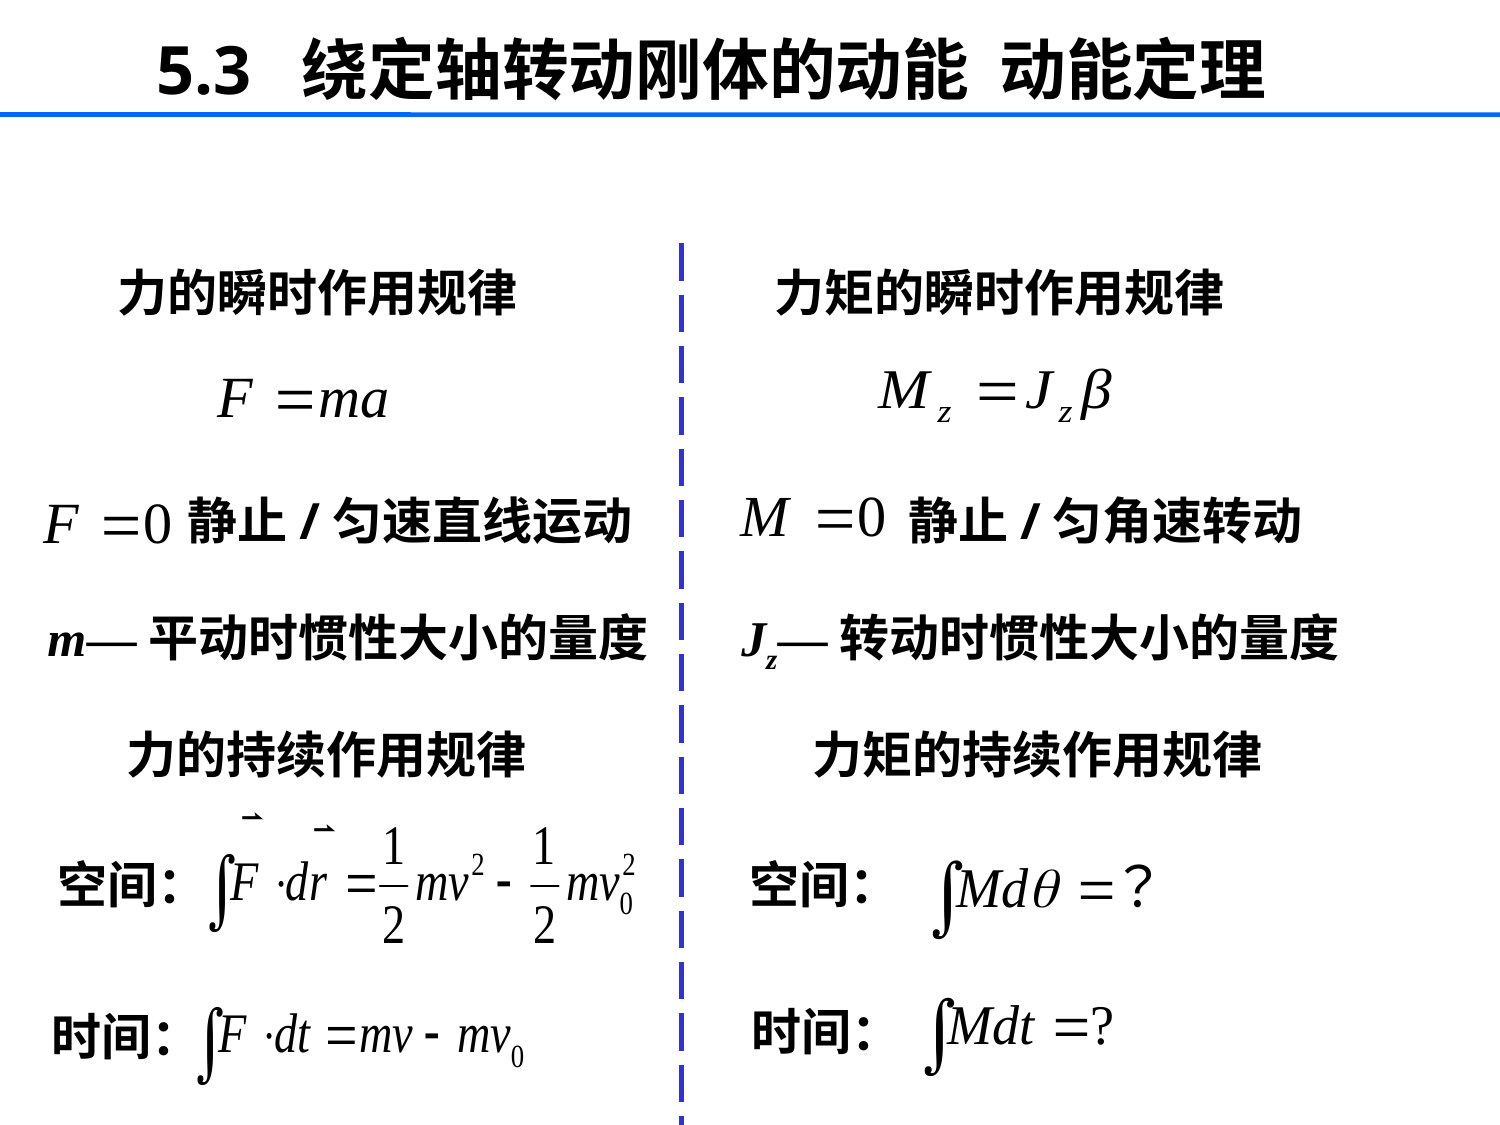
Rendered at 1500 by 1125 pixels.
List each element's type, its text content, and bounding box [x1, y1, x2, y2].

text_box 力的持续作用规律 [112, 716, 551, 791]
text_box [194, 811, 646, 956]
text_box 5.3 绕定轴转动刚体的动能 动能定理 [123, 20, 1352, 114]
text_box 力矩的持续作用规律 [797, 716, 1300, 791]
list 力矩的瞬时作用规律 [759, 253, 1259, 345]
text_box Jz—转动时惯性大小的量度 [726, 599, 1398, 683]
text_box m—平动时惯性大小的量度 [32, 599, 668, 674]
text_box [915, 841, 1151, 945]
text_box 时间： [736, 992, 892, 1068]
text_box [32, 475, 183, 558]
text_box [730, 482, 896, 551]
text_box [867, 352, 1124, 433]
text_box 空间： [734, 845, 891, 921]
text_box 静止/匀速直线运动 [183, 482, 647, 558]
list 力的瞬时作用规律 [103, 253, 551, 339]
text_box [906, 979, 1124, 1082]
text_box 时间： [36, 997, 183, 1073]
text_box 空间： [42, 845, 194, 921]
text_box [206, 349, 401, 433]
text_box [183, 987, 534, 1091]
text_box 静止/匀角速转动 [893, 482, 1318, 558]
